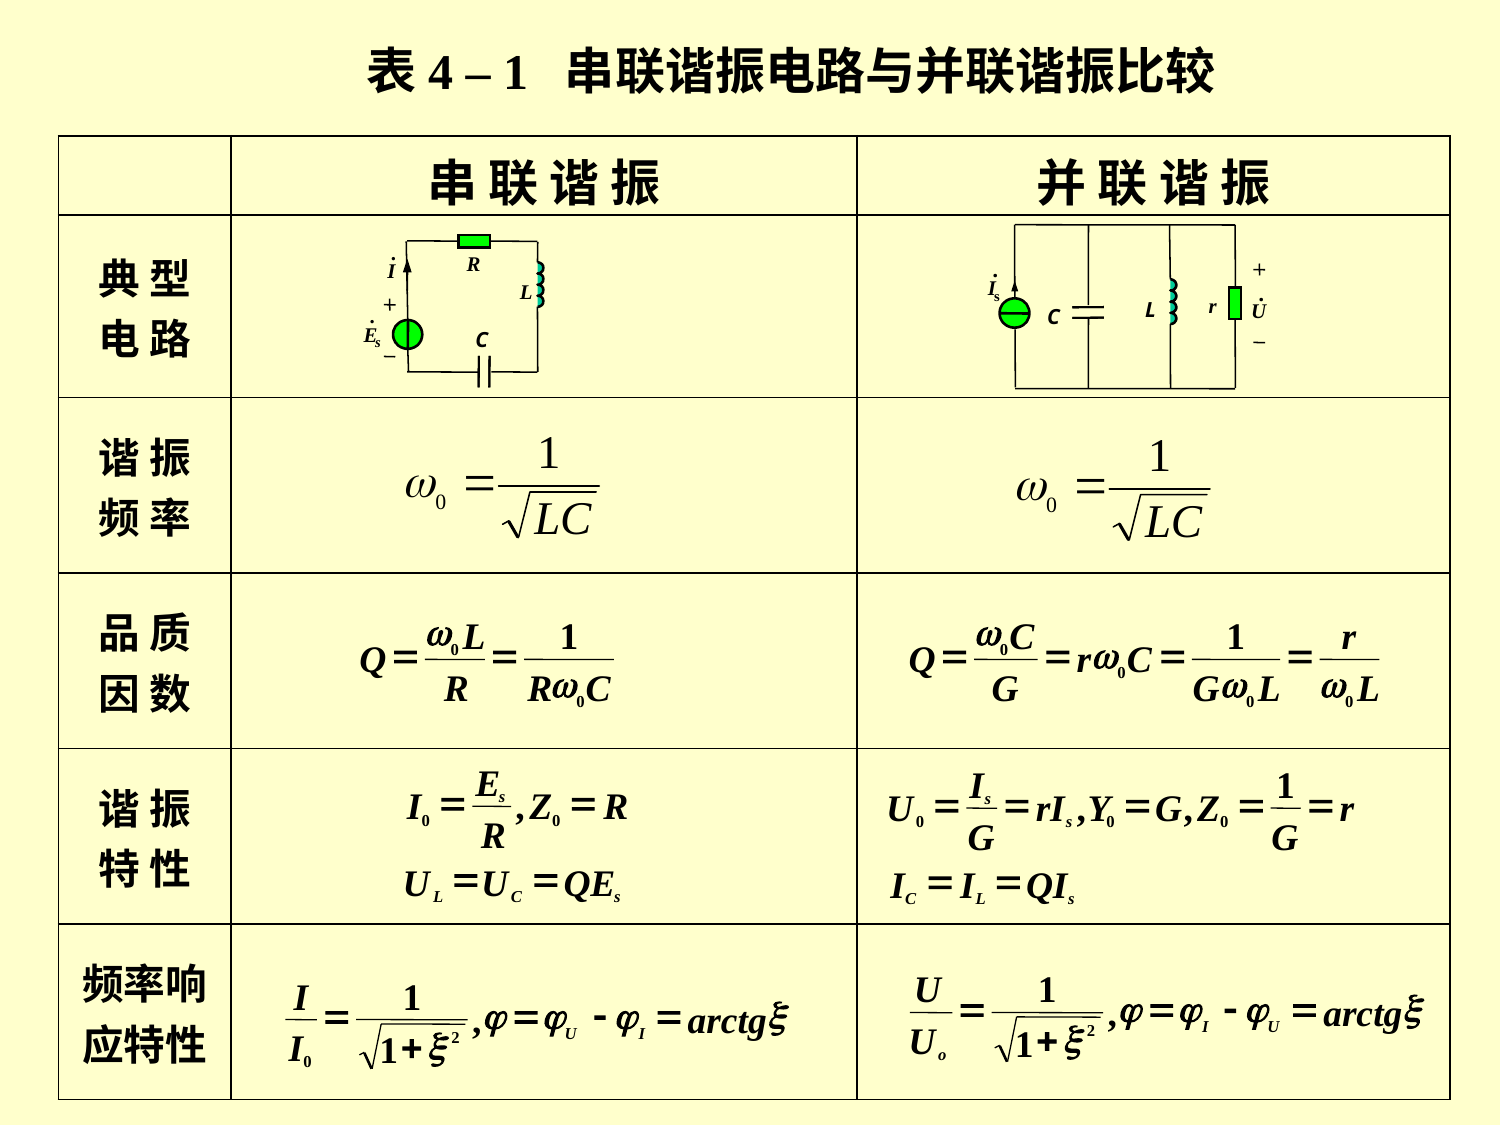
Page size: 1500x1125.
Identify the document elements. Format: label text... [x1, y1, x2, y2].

table_cell [858, 574, 1449, 748]
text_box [884, 759, 1363, 910]
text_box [280, 971, 795, 1077]
table_cell [858, 216, 1449, 397]
table_header 并 联 谐 振 [858, 137, 1449, 214]
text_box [399, 425, 607, 548]
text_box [355, 607, 621, 714]
text_box 表4 – 1 串联谐振电路与并联谐振比较 [351, 32, 1230, 108]
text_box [985, 221, 1269, 392]
table_cell [232, 749, 856, 923]
table_header 串 联 谐 振 [232, 137, 856, 214]
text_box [904, 964, 1430, 1070]
table_cell [858, 398, 1449, 572]
table_cell [232, 925, 856, 1099]
table_cell 典 型 电 路 [59, 216, 230, 397]
table_cell [232, 574, 856, 748]
table_cell 谐 振 频 率 [59, 398, 230, 572]
table_header [59, 137, 230, 214]
table_cell [232, 398, 856, 572]
table_cell [858, 749, 1449, 923]
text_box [1010, 428, 1218, 551]
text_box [401, 756, 632, 907]
table_cell [858, 925, 1449, 1099]
table_cell 频率响应特性 [59, 925, 230, 1099]
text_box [361, 231, 548, 391]
table_cell [232, 216, 856, 397]
table_cell 品 质 因 数 [59, 574, 230, 748]
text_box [905, 607, 1386, 714]
table_cell 谐 振 特 性 [59, 749, 230, 923]
